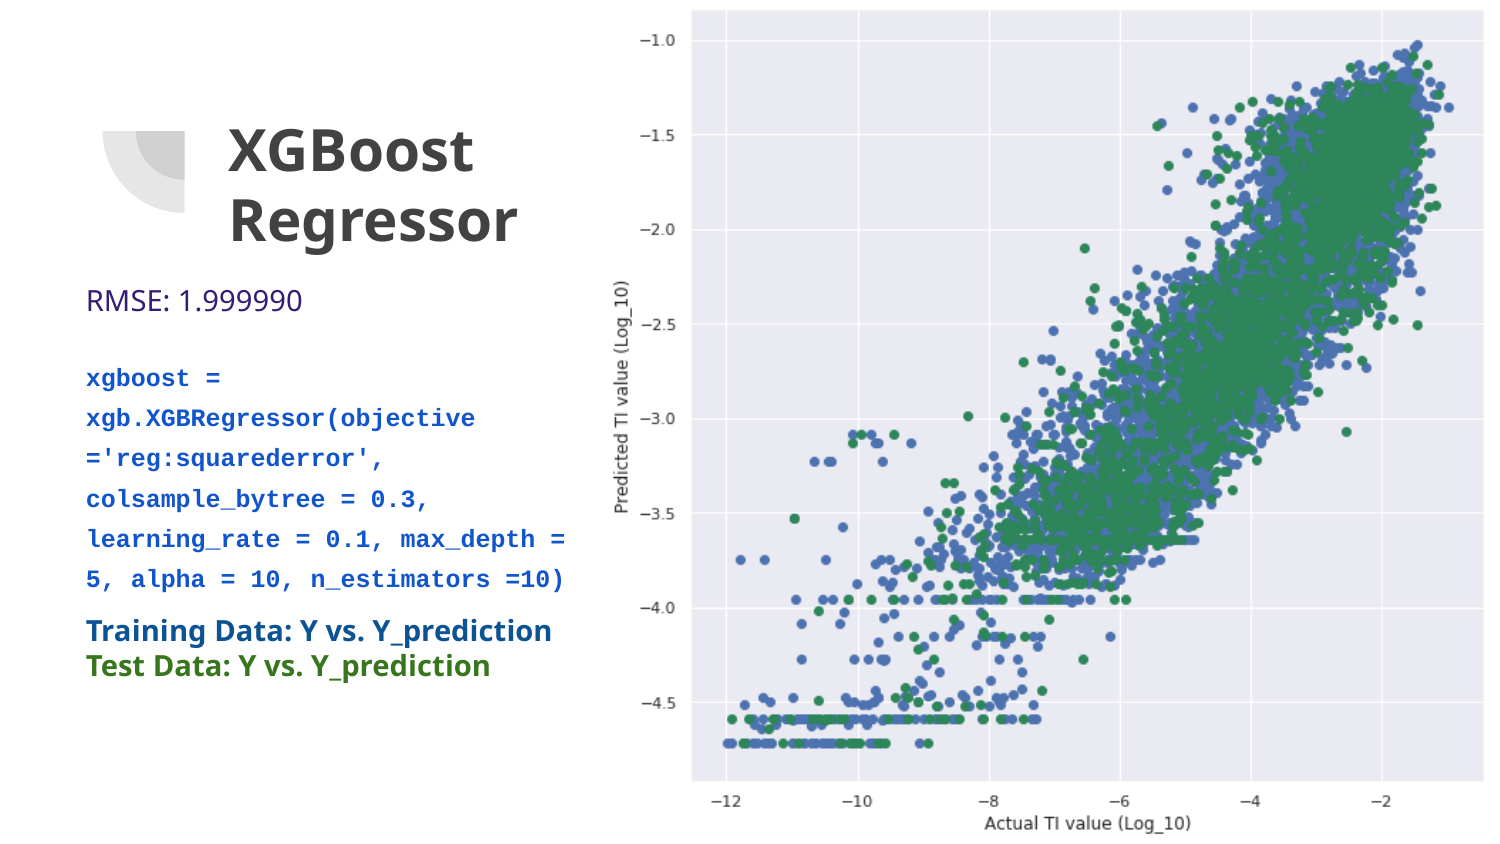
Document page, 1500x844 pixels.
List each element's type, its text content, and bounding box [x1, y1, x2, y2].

text_box Training Data: Y vs. Y_prediction Test Data: Y vs. Y_prediction [70, 596, 575, 790]
title XGBoost Regressor [213, 98, 600, 262]
picture [605, 0, 1494, 844]
list RMSE: 1.999990 xgboost = xgb.XGBRegressor(objective ='reg:squarederror', colsample_bytree = 0.3, learning_rate = 0.1, max_depth = 5, alpha = 10, n_estimators =10) [70, 262, 600, 726]
